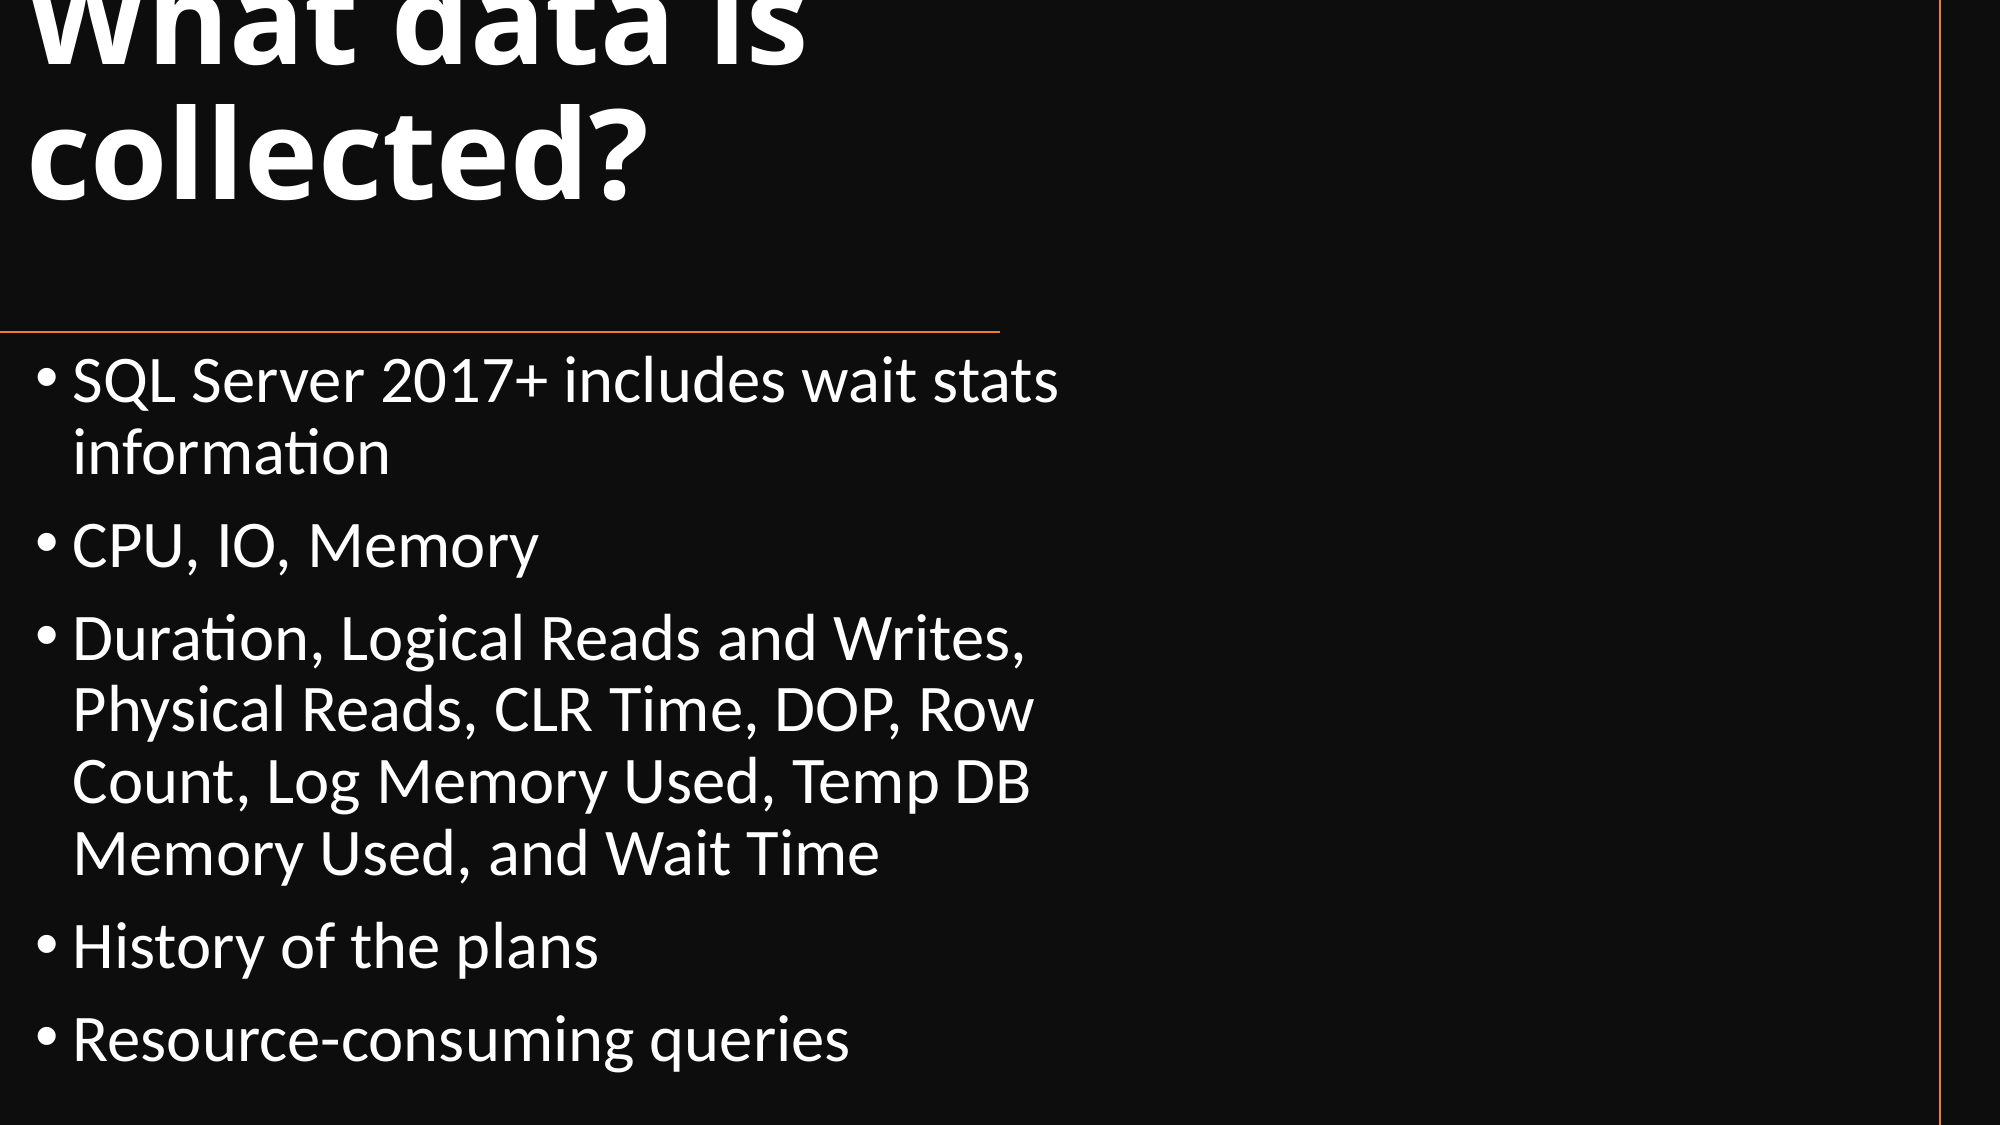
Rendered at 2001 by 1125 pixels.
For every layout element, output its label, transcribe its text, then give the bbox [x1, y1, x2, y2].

text_box [0, 0, 1939, 1125]
list SQL Server 2017+ includes wait stats information CPU, IO, Memory Duration, Logical Reads and Writes, Physical Reads, CLR Time, DOP, Row Count, Log Memory Used, Temp DB Memory Used, and Wait Time History of the plans Resource-consuming queries [20, 337, 1232, 947]
title What data is collected? [11, 16, 1204, 234]
text_box [1941, 0, 2000, 1125]
